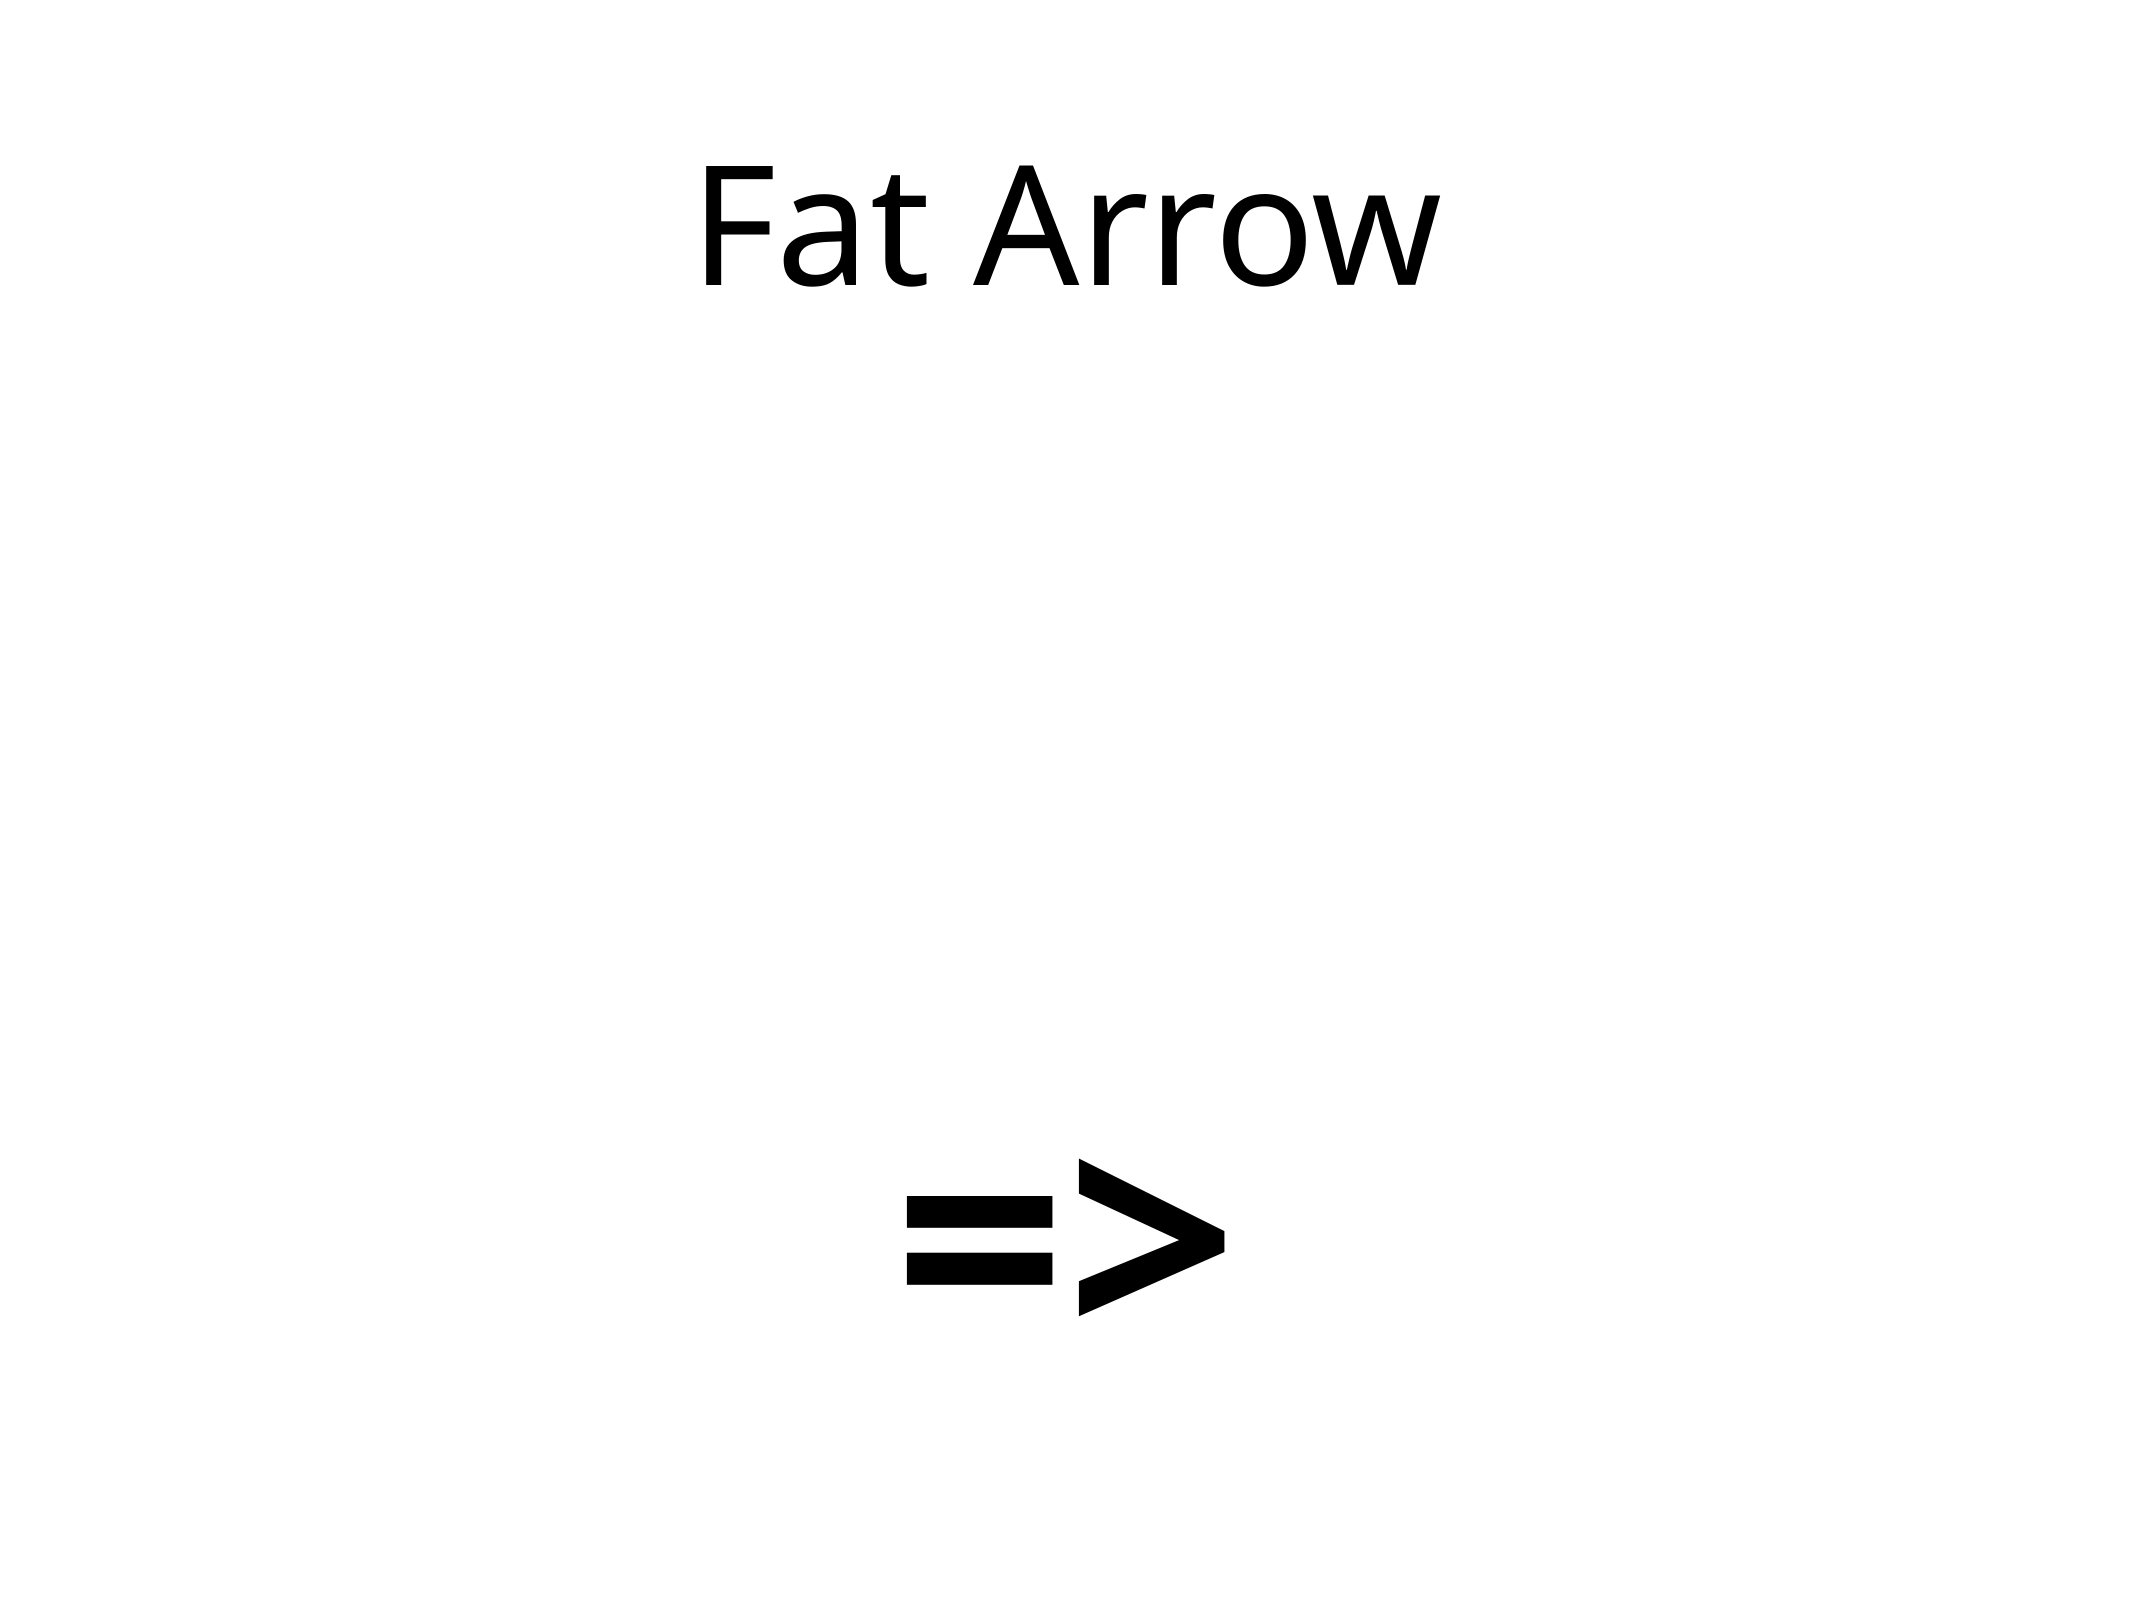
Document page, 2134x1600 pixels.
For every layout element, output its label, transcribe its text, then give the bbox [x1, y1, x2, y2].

title Fat Arrow [155, 41, 1978, 397]
text_box => [886, 1037, 1247, 1415]
